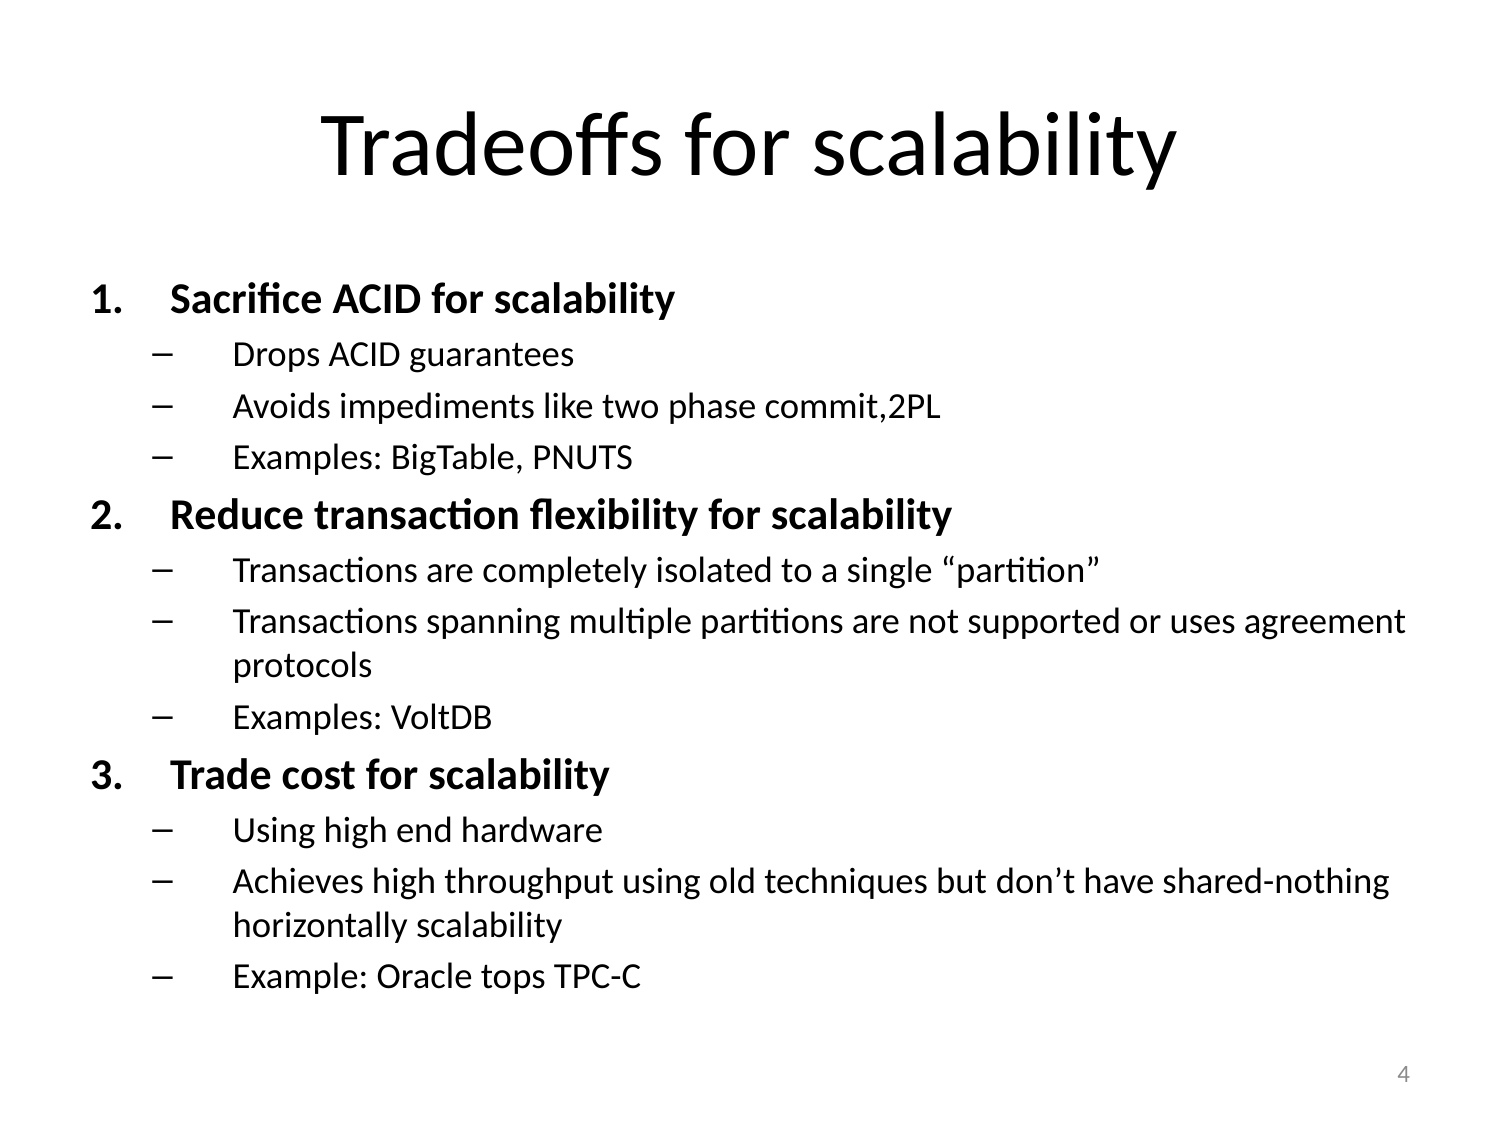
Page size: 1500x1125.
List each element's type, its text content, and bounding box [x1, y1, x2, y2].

slide_number 4 [1074, 1042, 1425, 1103]
list Sacrifice ACID for scalability Drops ACID guarantees Avoids impediments like two phase commit,2PL Examples: BigTable, PNUTS Reduce transaction flexibility for scalability Transactions are completely isolated to a single “partition” Transactions spanning multiple partitions are not supported or uses agreement protocols Examples: VoltDB Trade cost for scalability Using high end hardware Achieves high throughput using old techniques but don’t have shared-nothing horizontally scalability Example: Oracle tops TPC-C [75, 262, 1425, 1005]
title Tradeoffs for scalability [75, 45, 1425, 233]
